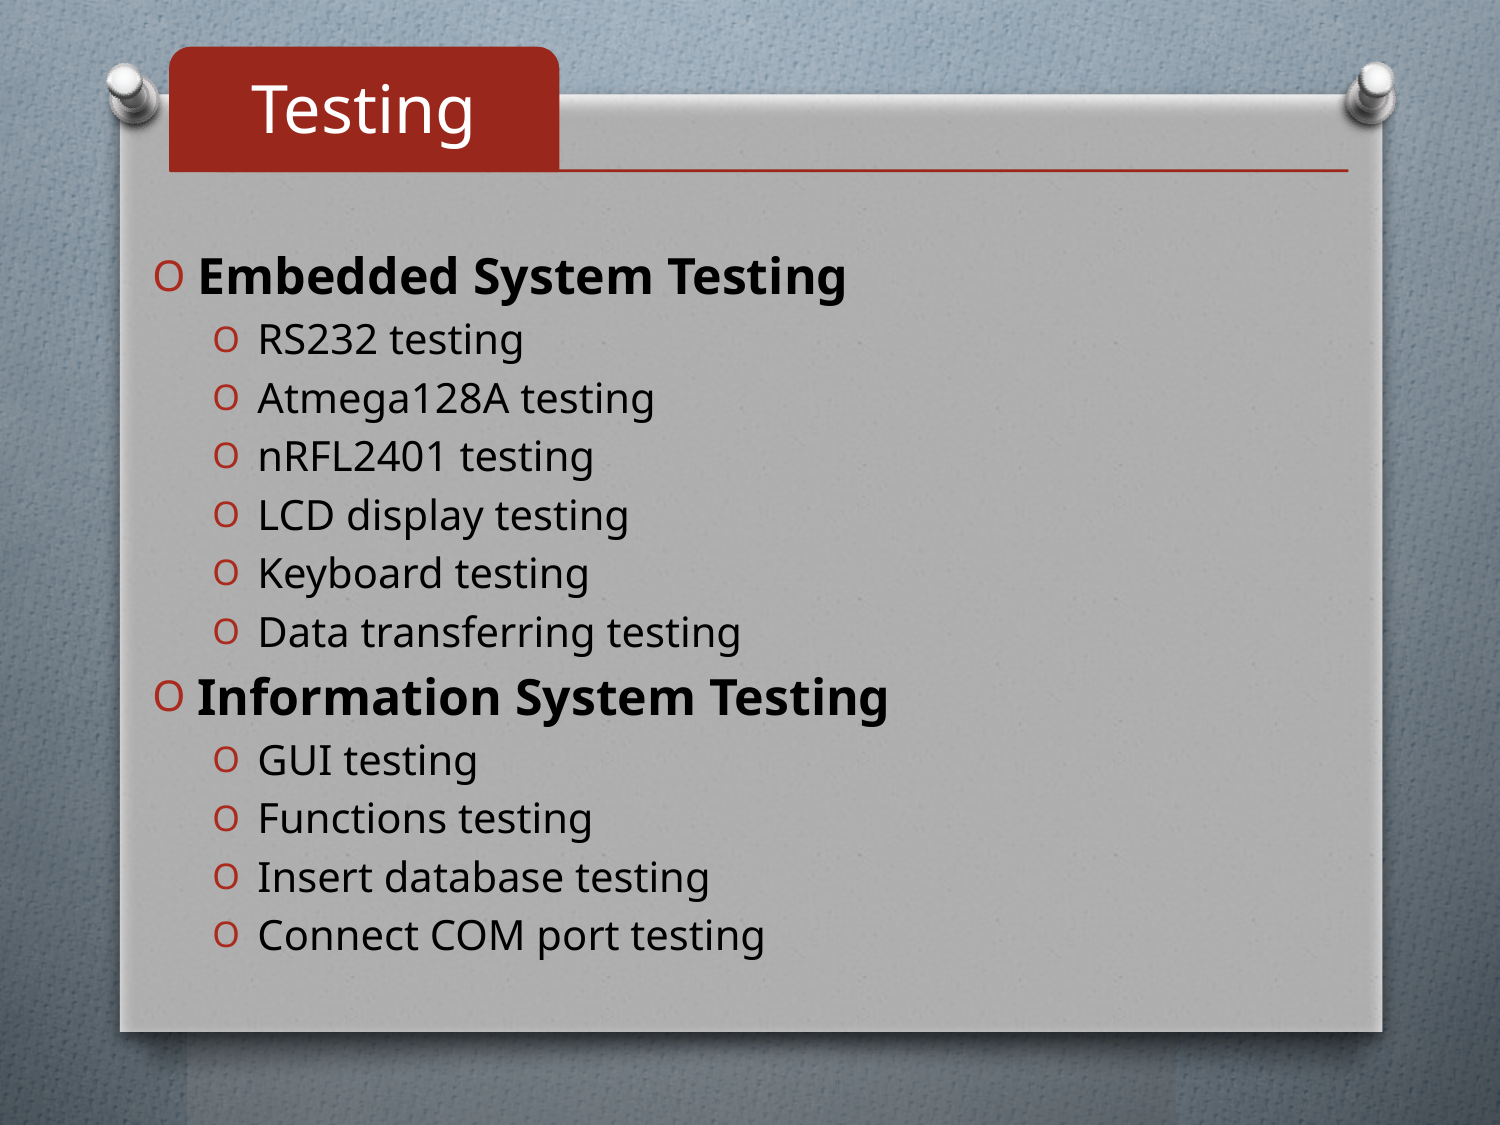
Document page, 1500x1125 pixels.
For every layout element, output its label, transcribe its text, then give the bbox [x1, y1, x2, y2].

picture [75, 29, 172, 153]
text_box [193, 0, 1326, 294]
picture [1326, 35, 1439, 156]
list Embedded System Testing RS232 testing Atmega128A testing nRFL2401 testing LCD display testing Keyboard testing Data transferring testing Information System Testing GUI testing Functions testing Insert database testing Connect COM port testing [137, 237, 1350, 1000]
